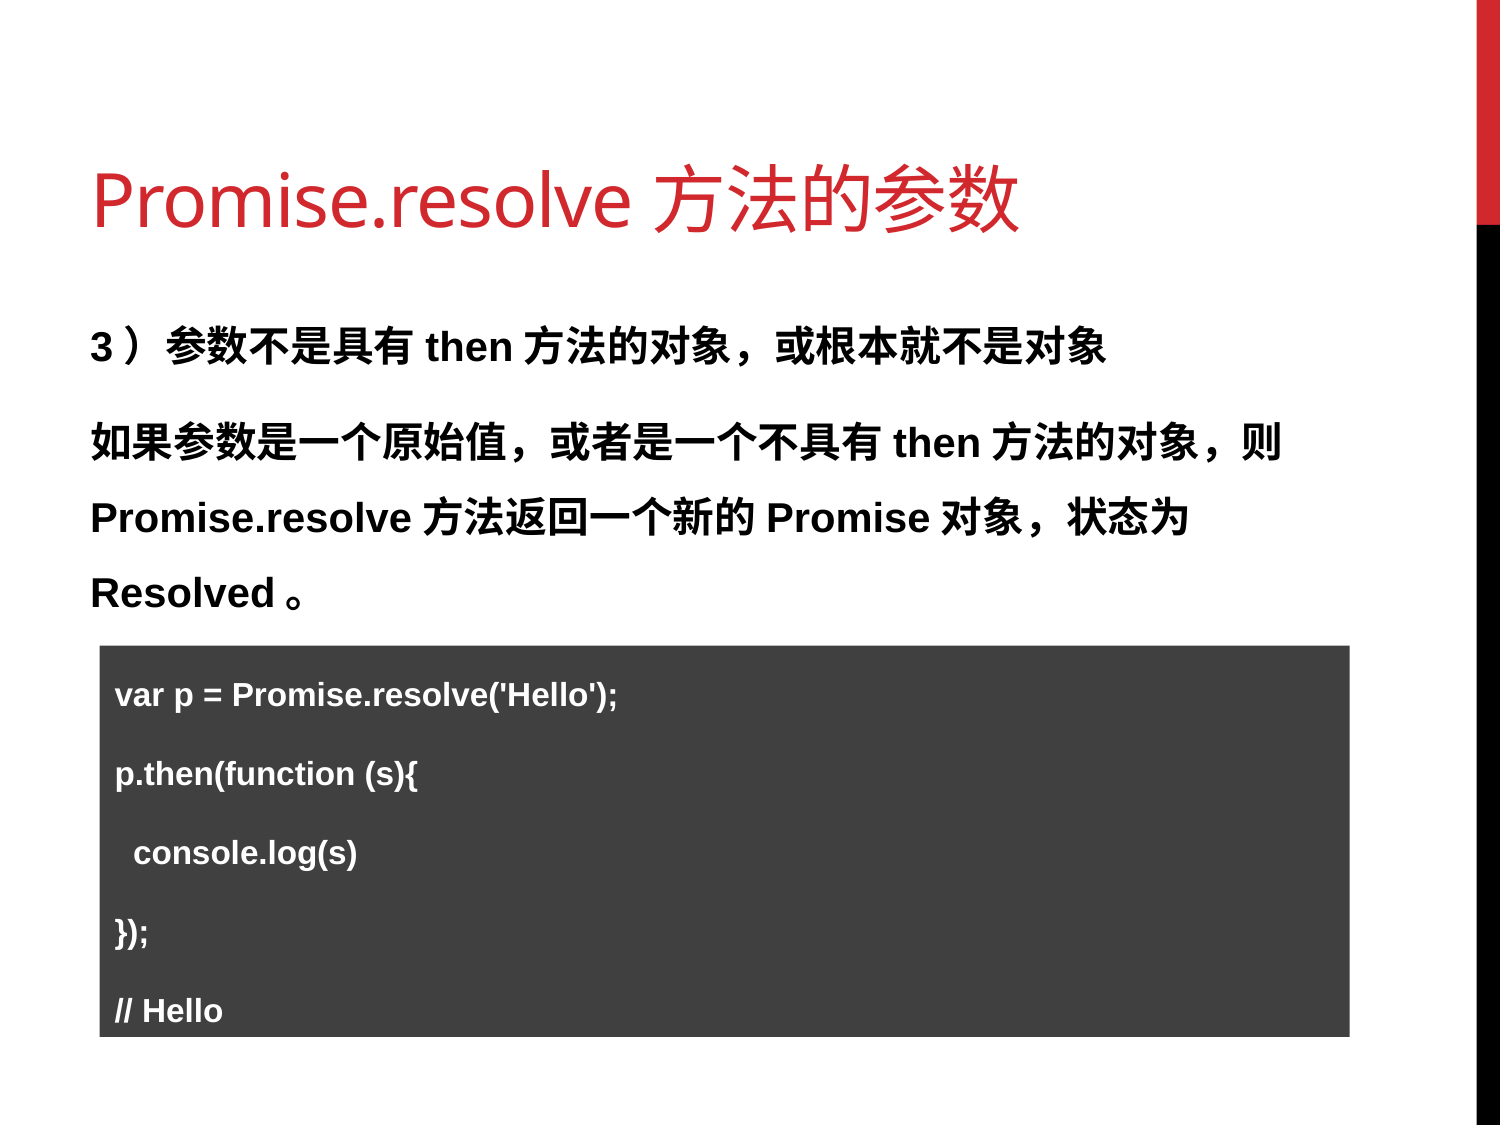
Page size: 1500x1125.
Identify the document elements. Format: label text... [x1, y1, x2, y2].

title Promise.resolve方法的参数 [75, 25, 1191, 250]
text_box var p = Promise.resolve('Hello'); p.then(function (s){ console.log(s) }); // Hello [99, 645, 1350, 1037]
list 3）参数不是具有then方法的对象，或根本就不是对象 如果参数是一个原始值，或者是一个不具有then方法的对象，则Promise.resolve方法返回一个新的Promise对象，状态为Resolved。 [75, 287, 1325, 1005]
